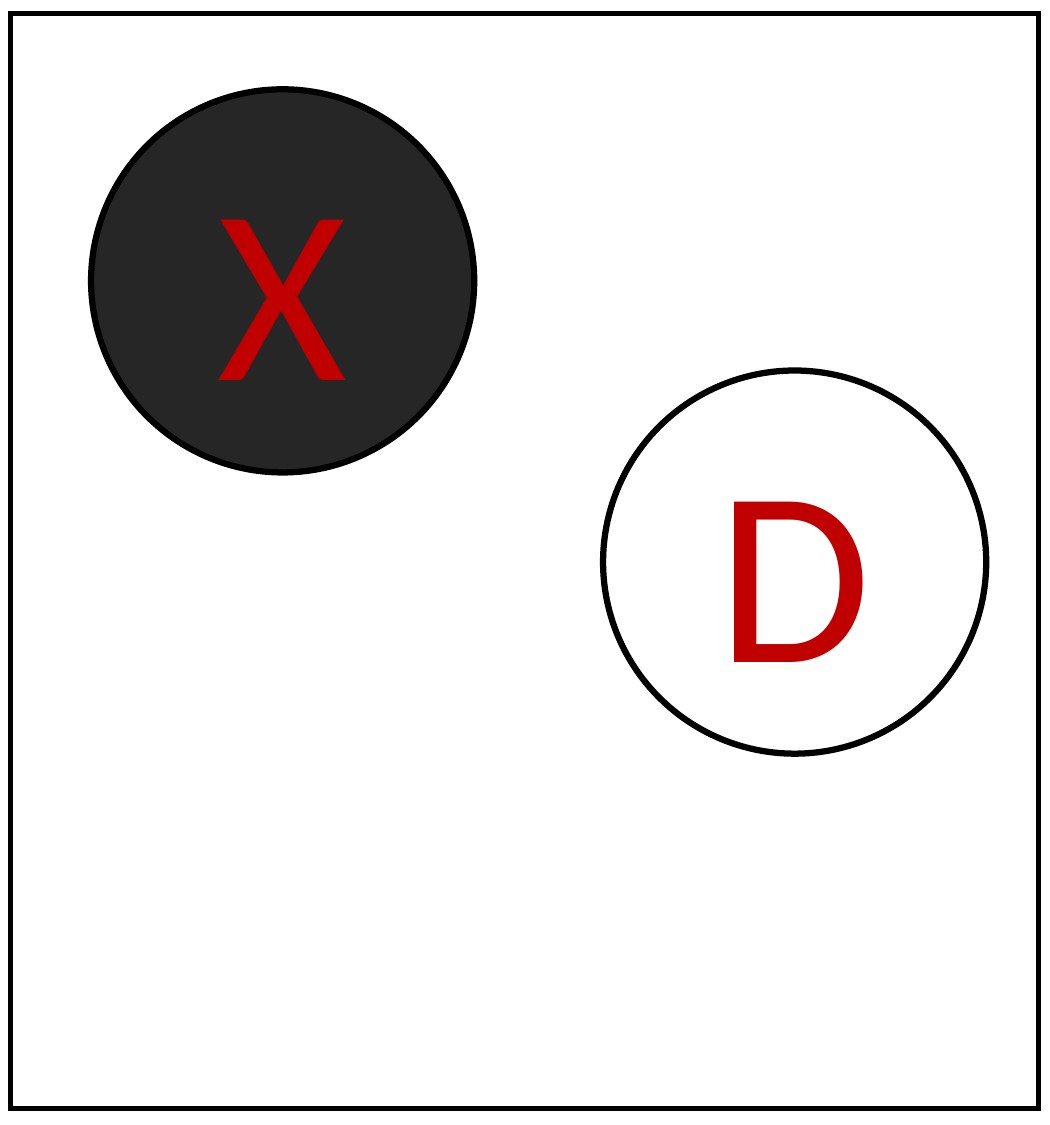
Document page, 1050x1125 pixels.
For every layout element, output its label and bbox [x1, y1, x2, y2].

text_box [10, 12, 1039, 1109]
